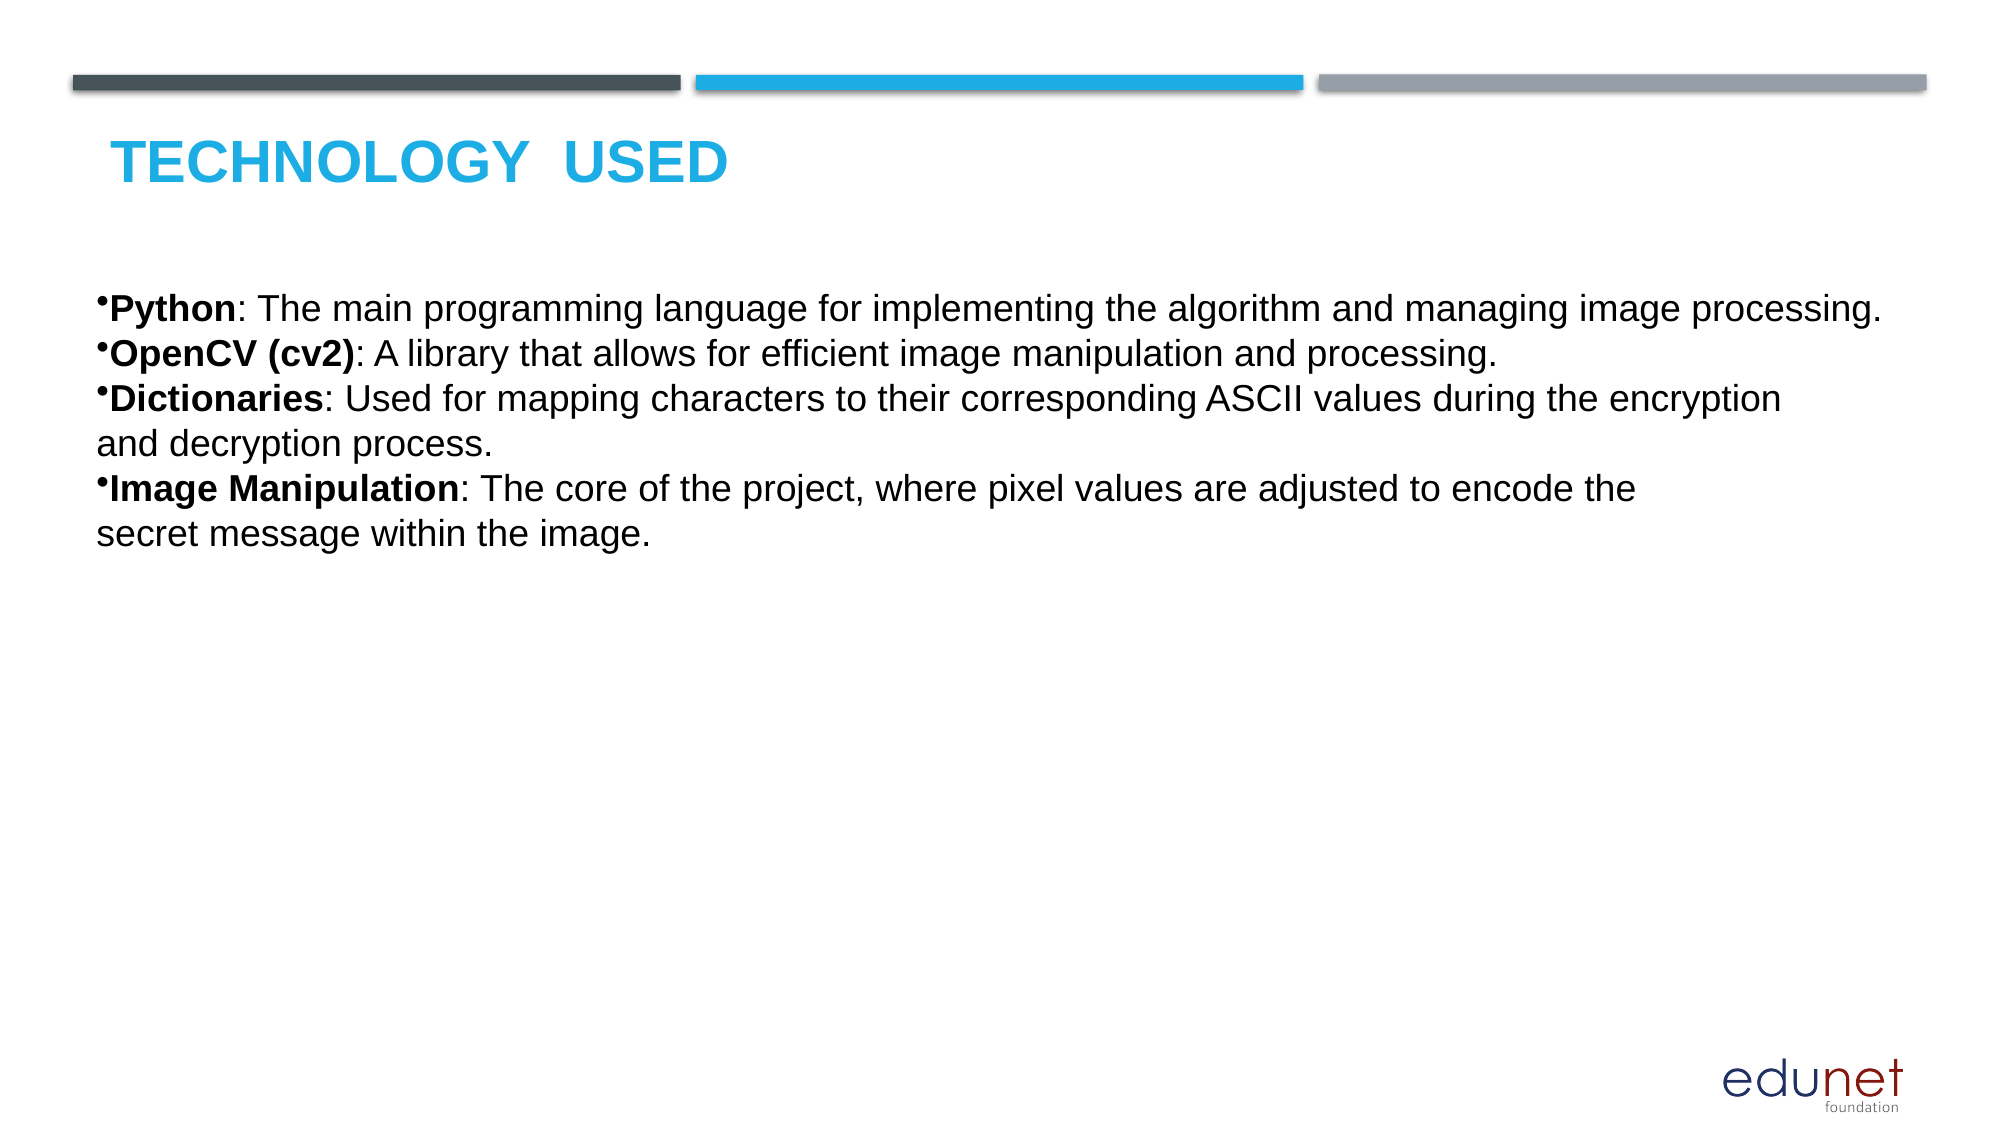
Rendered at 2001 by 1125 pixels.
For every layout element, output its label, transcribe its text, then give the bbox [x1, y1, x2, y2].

picture [1719, 1056, 1905, 1116]
list Python: The main programming language for implementing the algorithm and managing image processing. OpenCV (cv2): A library that allows for efficient image manipulation and processing. Dictionaries: Used for mapping characters to their corresponding ASCII values during the encryption and decryption process. Image Manipulation: The core of the project, where pixel values are adjusted to encode the secret message within the image. [81, 92, 1919, 745]
